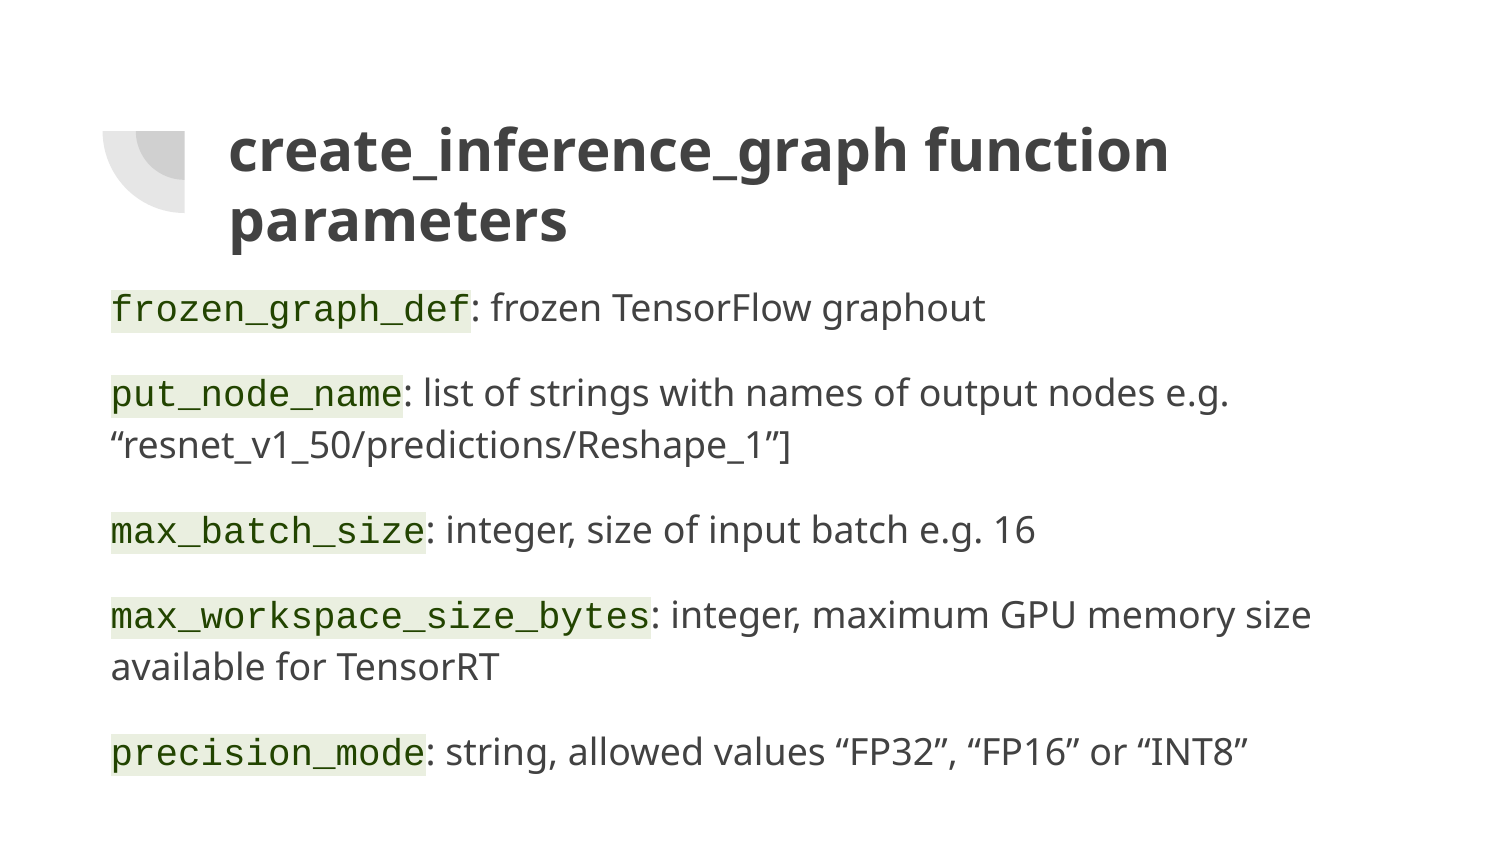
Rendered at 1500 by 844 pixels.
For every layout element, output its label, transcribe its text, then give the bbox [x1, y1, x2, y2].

list frozen_graph_def: frozen TensorFlow graphout put_node_name: list of strings with names of output nodes e.g. “resnet_v1_50/predictions/Reshape_1”] max_batch_size: integer, size of input batch e.g. 16 max_workspace_size_bytes: integer, maximum GPU memory size available for TensorRT precision_mode: string, allowed values “FP32”, “FP16” or “INT8” [95, 262, 1486, 813]
title create_inference_graph function parameters [213, 98, 1368, 262]
